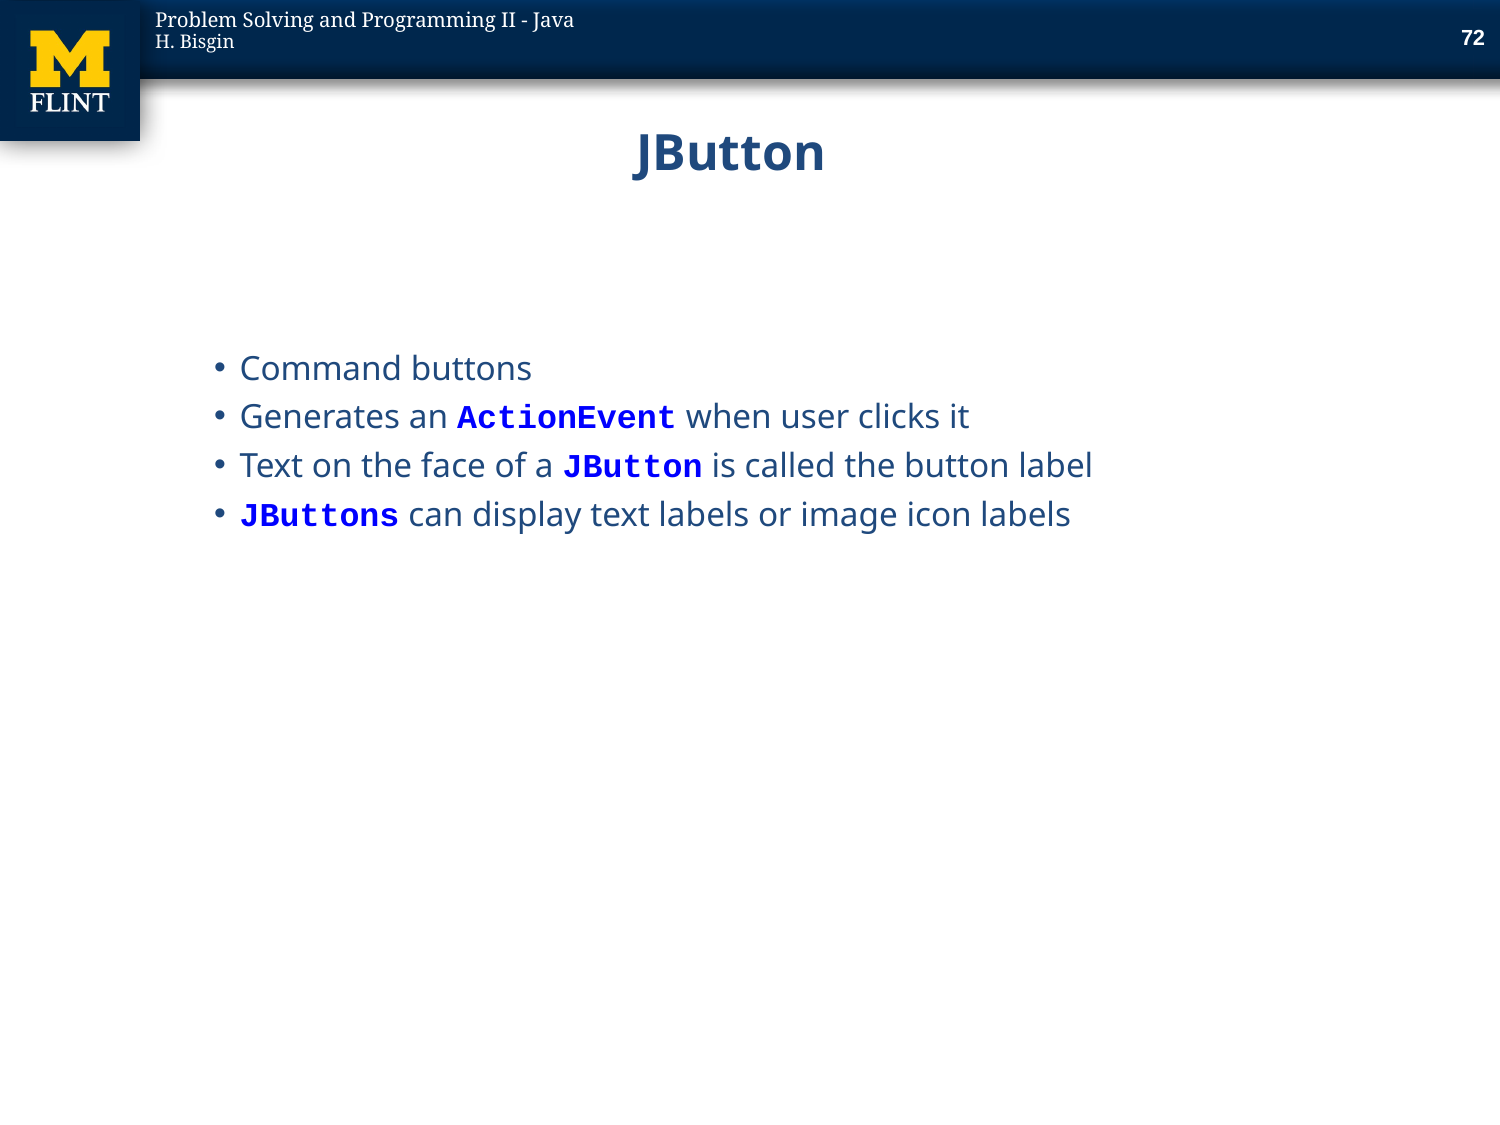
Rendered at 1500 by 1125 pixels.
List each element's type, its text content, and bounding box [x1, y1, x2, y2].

slide_number 71 [1149, 6, 1500, 67]
list Command buttons Generates an ActionEvent when user clicks it Text on the face of a JButton is called the button label JButtons can display text labels or image icon labels [182, 337, 1432, 1028]
picture [0, 0, 1500, 1122]
title JButton [0, 75, 1463, 225]
